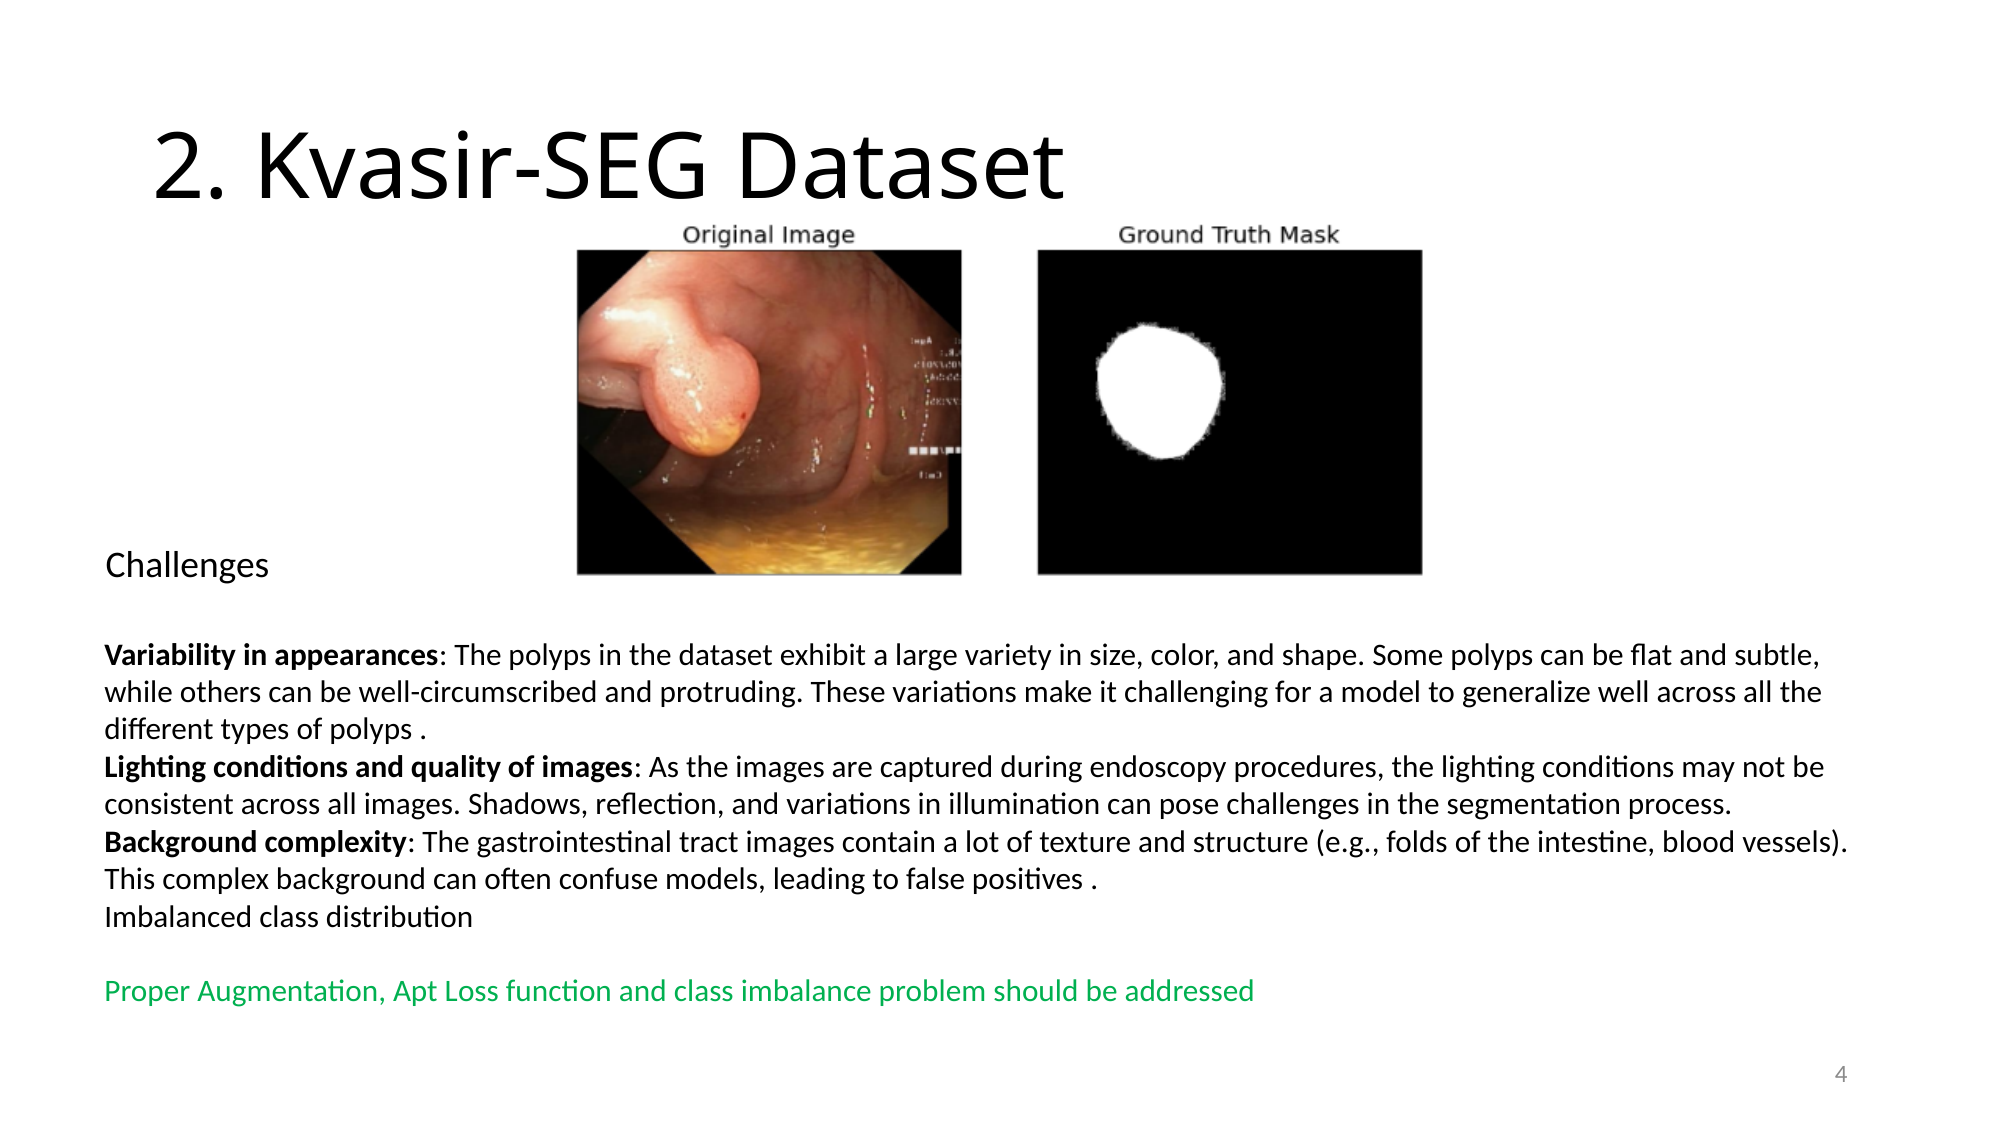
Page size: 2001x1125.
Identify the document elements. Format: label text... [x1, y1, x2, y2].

picture [545, 208, 1454, 604]
text_box Challenges [90, 532, 285, 592]
slide_number 4 [1412, 1053, 1863, 1103]
text_box Variability in appearances: The polyps in the dataset exhibit a large variety in size, color, and shape. Some polyps can be flat and subtle, while others can be well-circumscribed and protruding. These variations make it challenging for a model to generalize well across all the different types of polyps . Lighting conditions and quality of images: As the images are captured during endoscopy procedures, the lighting conditions may not be consistent across all images. Shadows, reflection, and variations in illumination can pose challenges in the segmentation process. Background complexity: The gastrointestinal tract images contain a lot of texture and structure (e.g., folds of the intestine, blood vessels). This complex background can often confuse models, leading to false positives . Imbalanced class distribution Proper Augmentation, Apt Loss function and class imbalance problem should be addressed [89, 626, 1911, 1053]
title 2. Kvasir-SEG Dataset [137, 59, 1863, 278]
